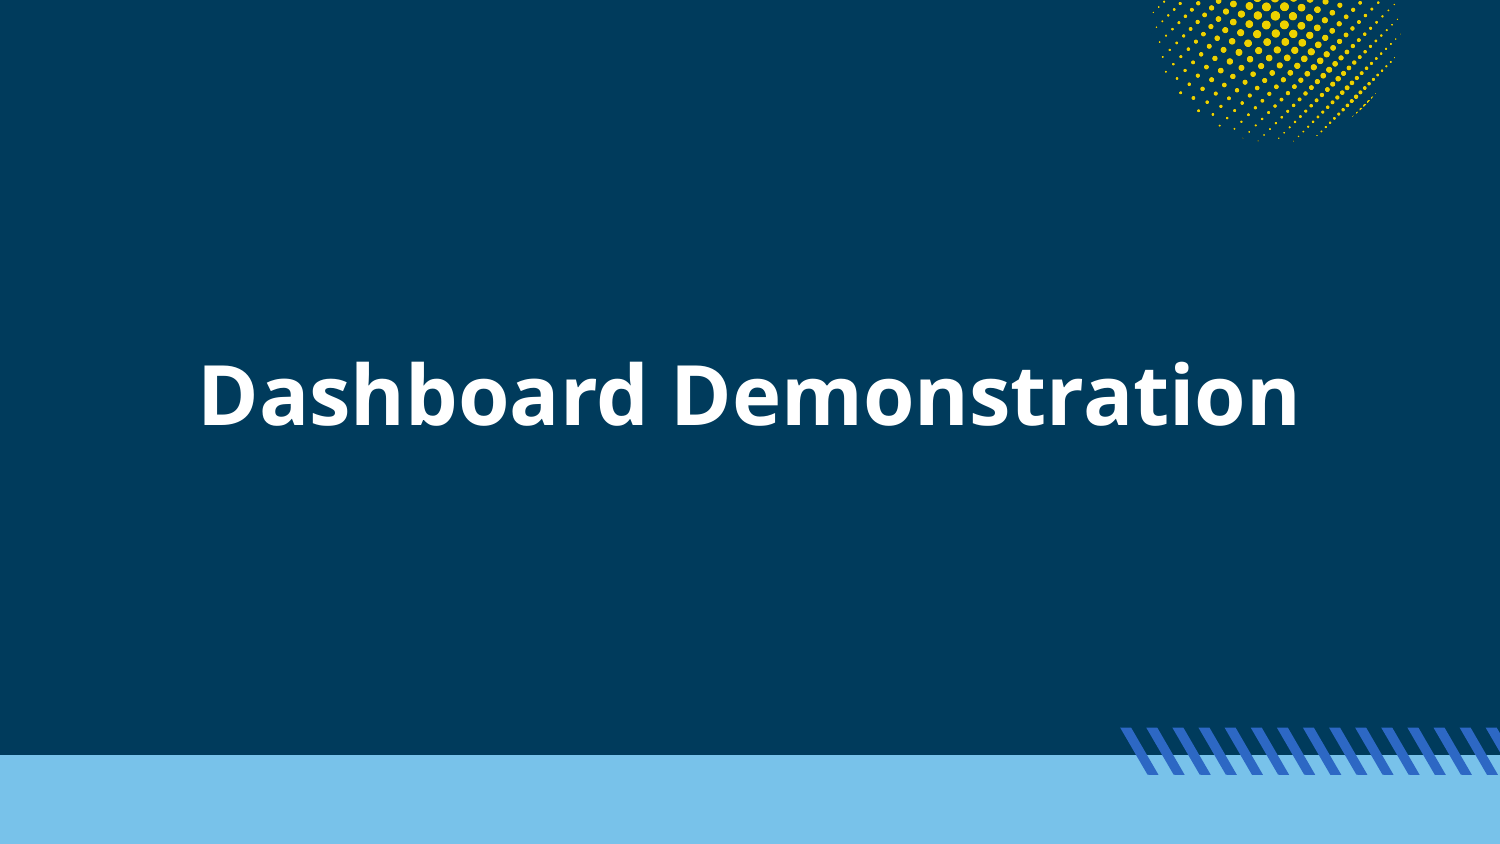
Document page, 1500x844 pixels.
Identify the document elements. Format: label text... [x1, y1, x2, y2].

title Dashboard Demonstration [116, 326, 1383, 418]
picture [1124, 0, 1435, 167]
